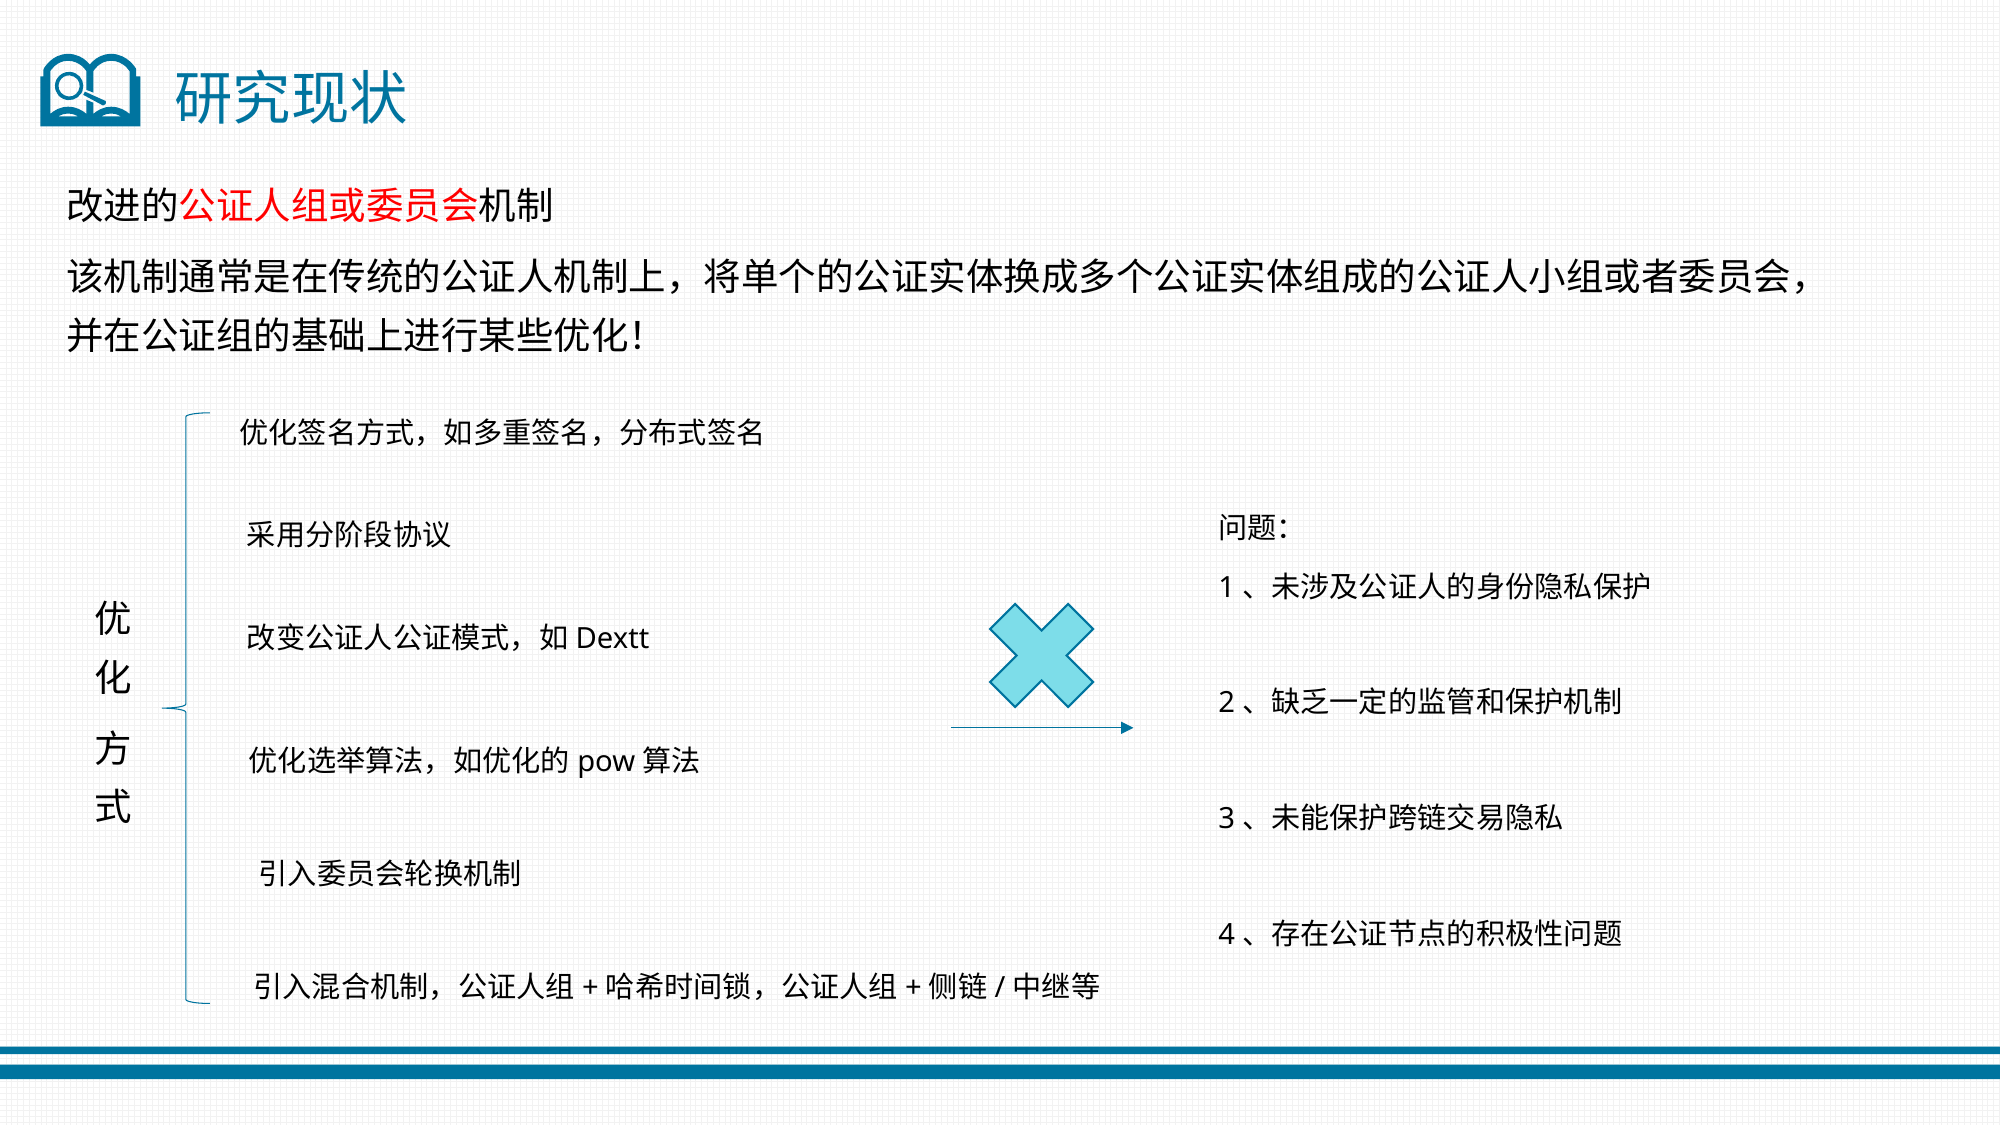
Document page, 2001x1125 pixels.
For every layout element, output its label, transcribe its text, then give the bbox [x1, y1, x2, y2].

text_box 该机制通常是在传统的公证人机制上，将单个的公证实体换成多个公证实体组成的公证人小组或者委员会，并在公证组的基础上进行某些优化！ [51, 232, 1855, 365]
text_box 改变公证人公证模式，如Dextt [232, 601, 791, 662]
text_box 优化选举算法，如优化的pow算法 [233, 724, 955, 785]
text_box 引入委员会轮换机制 [243, 837, 674, 898]
text_box 研究现状 [159, 53, 423, 139]
text_box [161, 412, 210, 1004]
text_box 采用分阶段协议 [232, 498, 760, 559]
text_box 改进的公证人组或委员会机制 [51, 160, 579, 232]
text_box 引入混合机制，公证人组+哈希时间锁，公证人组+侧链/中继等 [238, 950, 1122, 1012]
text_box 问题： 1、未涉及公证人的身份隐私保护 2、缺乏一定的监管和保护机制 3、未能保护跨链交易隐私 4、存在公证节点的积极性问题 [1203, 492, 1903, 958]
text_box 优化 方式 [79, 574, 147, 836]
text_box [988, 602, 1095, 709]
text_box 优化签名方式，如多重签名，分布式签名 [224, 396, 824, 457]
